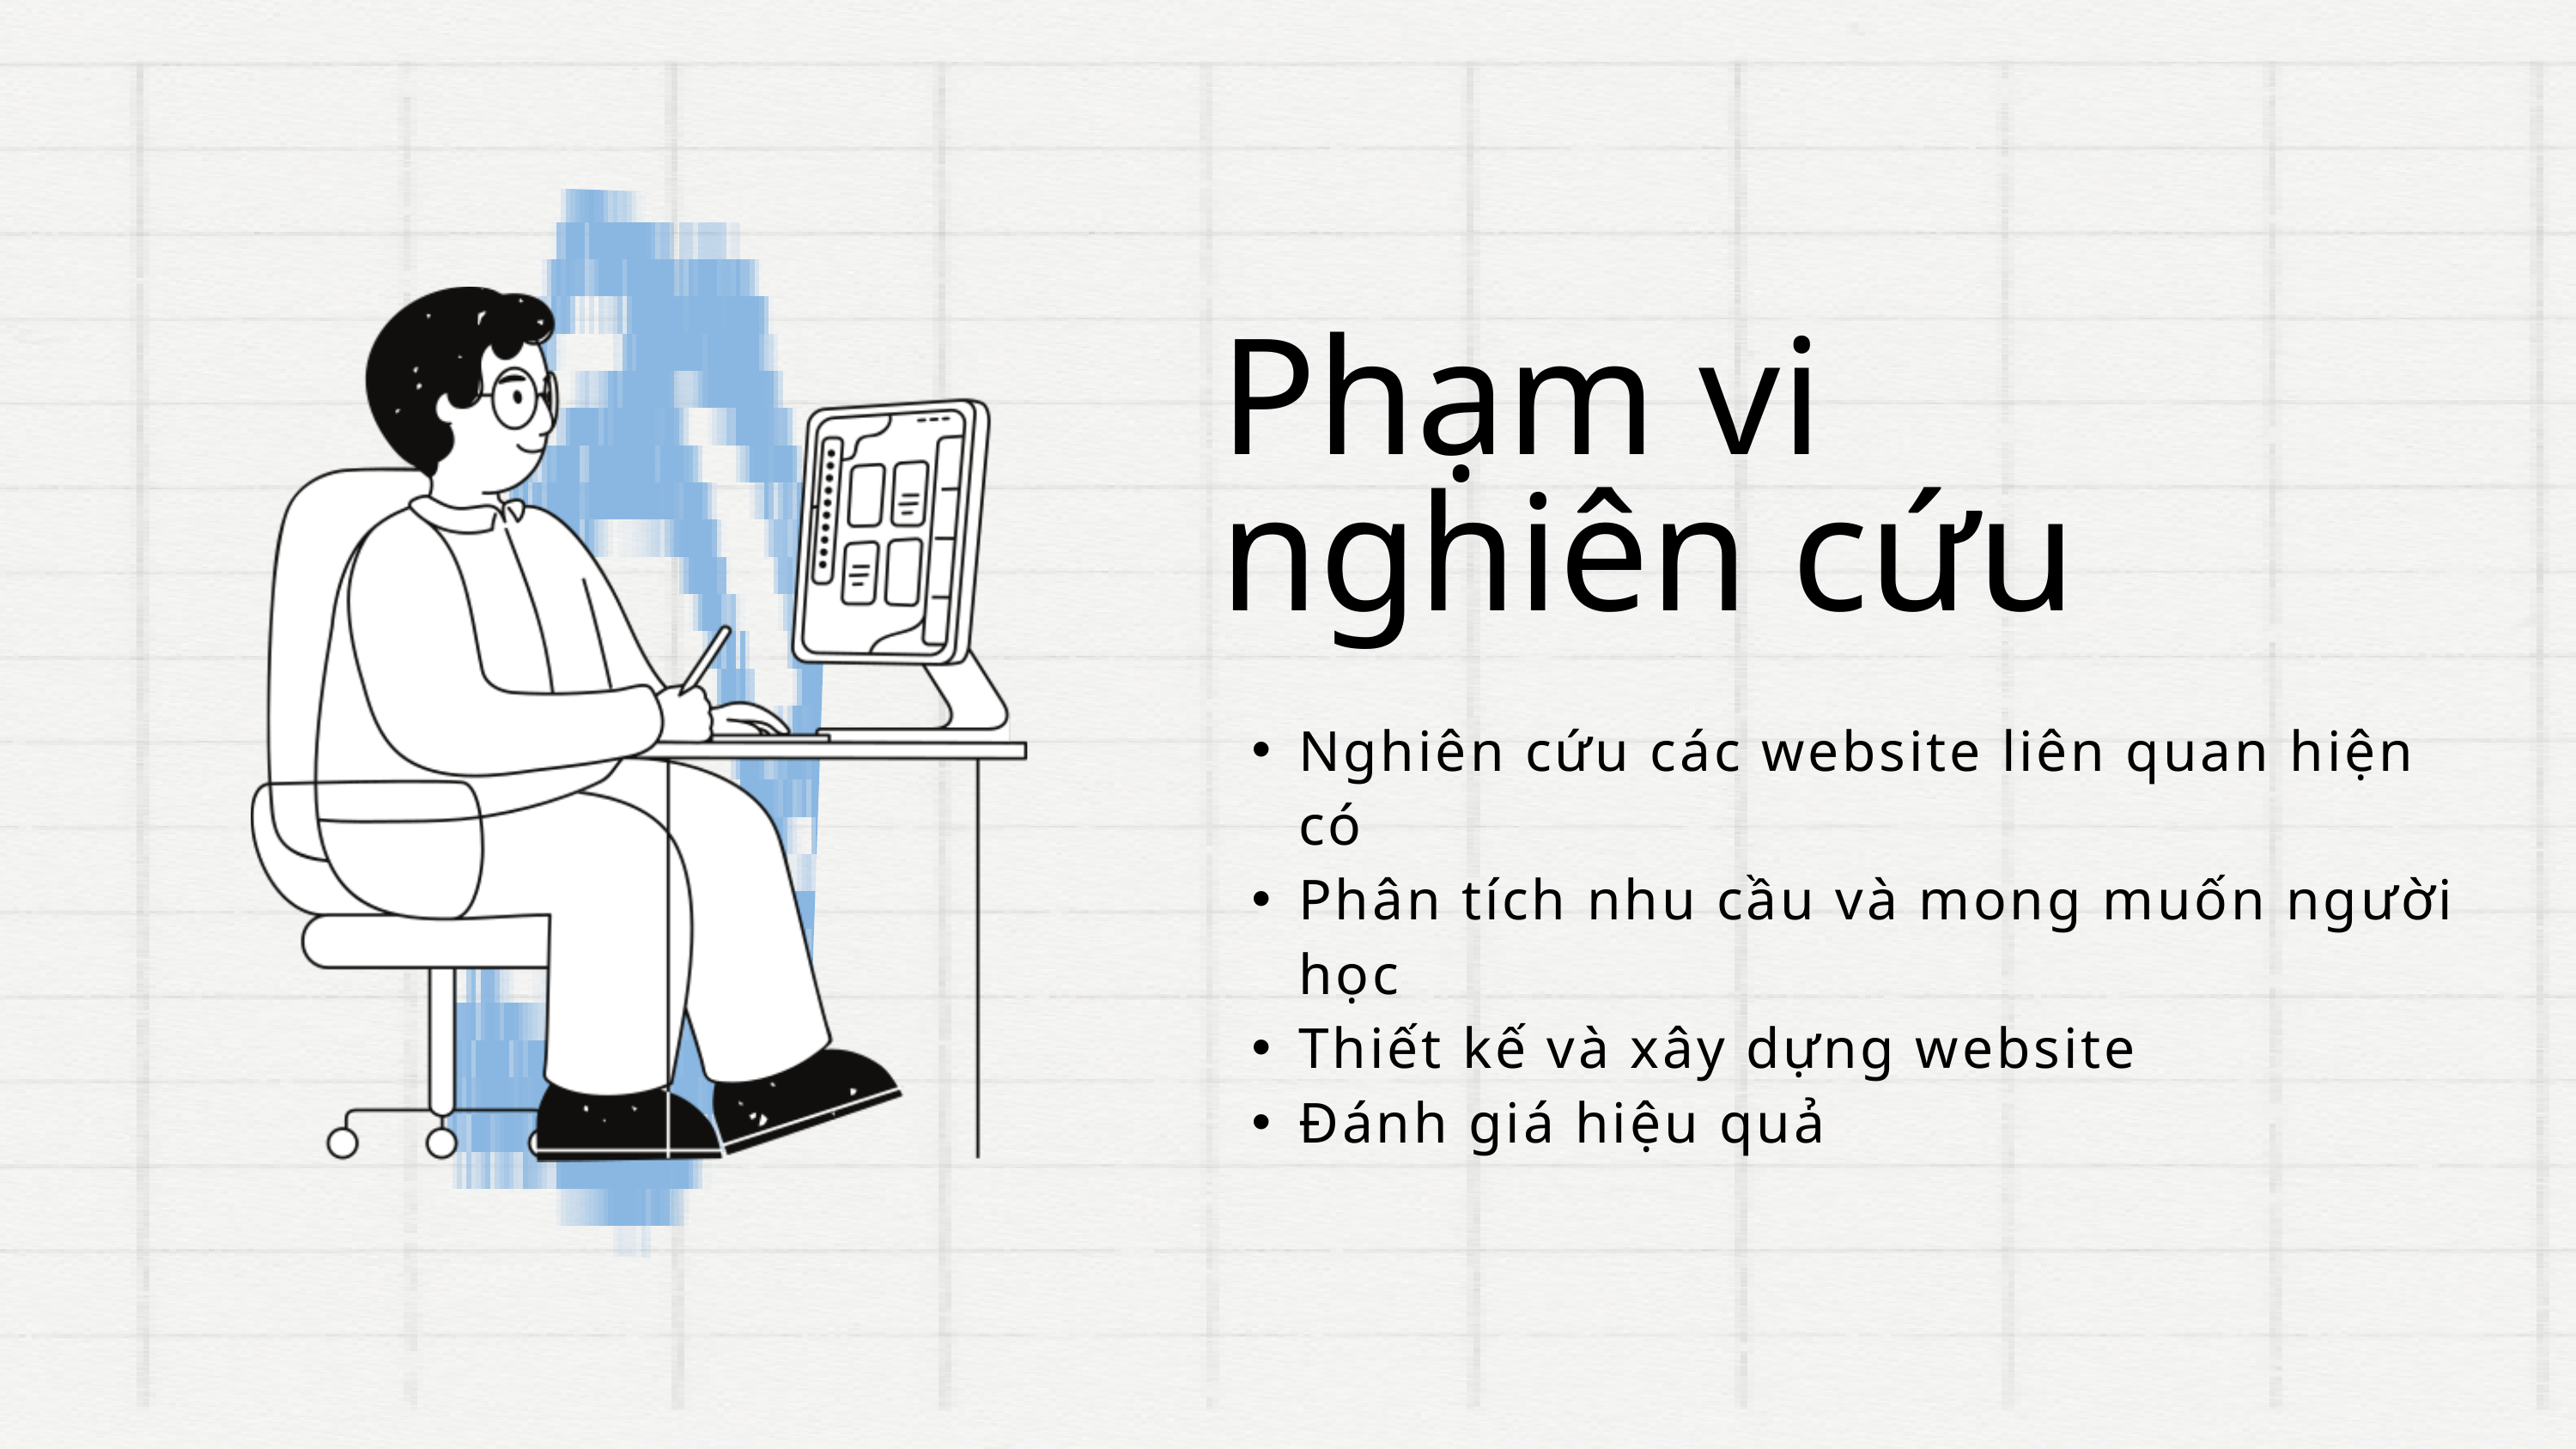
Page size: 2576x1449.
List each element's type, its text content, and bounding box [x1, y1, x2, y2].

text_box [0, 0, 2576, 1449]
text_box Nghiên cứu các website liên quan hiện có Phân tích nhu cầu và mong muốn người học Thiết kế và xây dựng website Đánh giá hiệu quả [1205, 707, 2468, 1155]
text_box [439, 1162, 806, 1264]
text_box [250, 287, 1028, 1162]
text_box [471, 185, 840, 287]
text_box Phạm vi nghiên cứu [1219, 330, 2325, 643]
